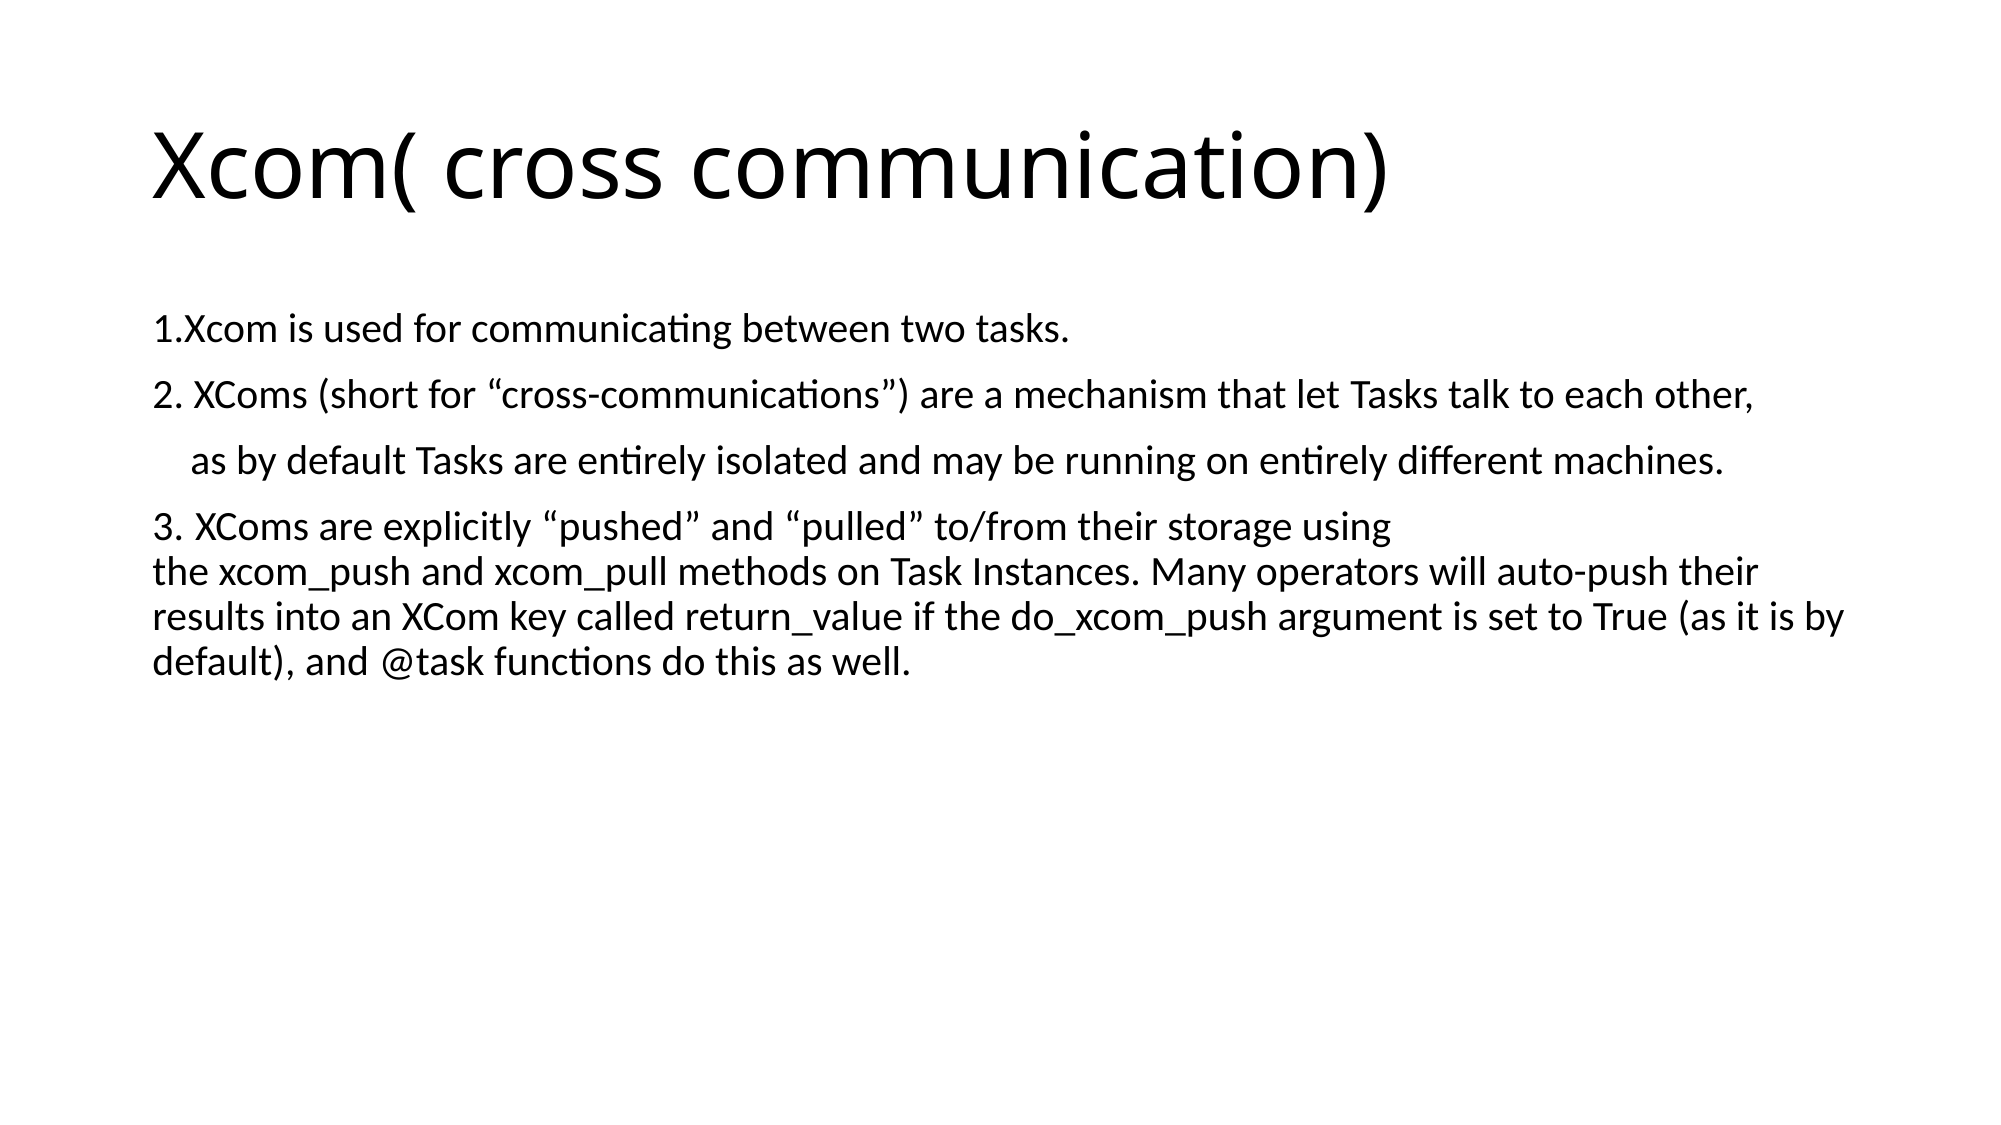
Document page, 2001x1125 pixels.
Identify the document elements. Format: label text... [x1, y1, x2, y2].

list 1.Xcom is used for communicating between two tasks. 2. XComs (short for “cross-communications”) are a mechanism that let Tasks talk to each other, as by default Tasks are entirely isolated and may be running on entirely different machines. 3. XComs are explicitly “pushed” and “pulled” to/from their storage using the xcom_push and xcom_pull methods on Task Instances. Many operators will auto-push their results into an XCom key called return_value if the do_xcom_push argument is set to True (as it is by default), and @task functions do this as well. [137, 299, 1863, 1014]
title Xcom( cross communication) [137, 59, 1863, 278]
